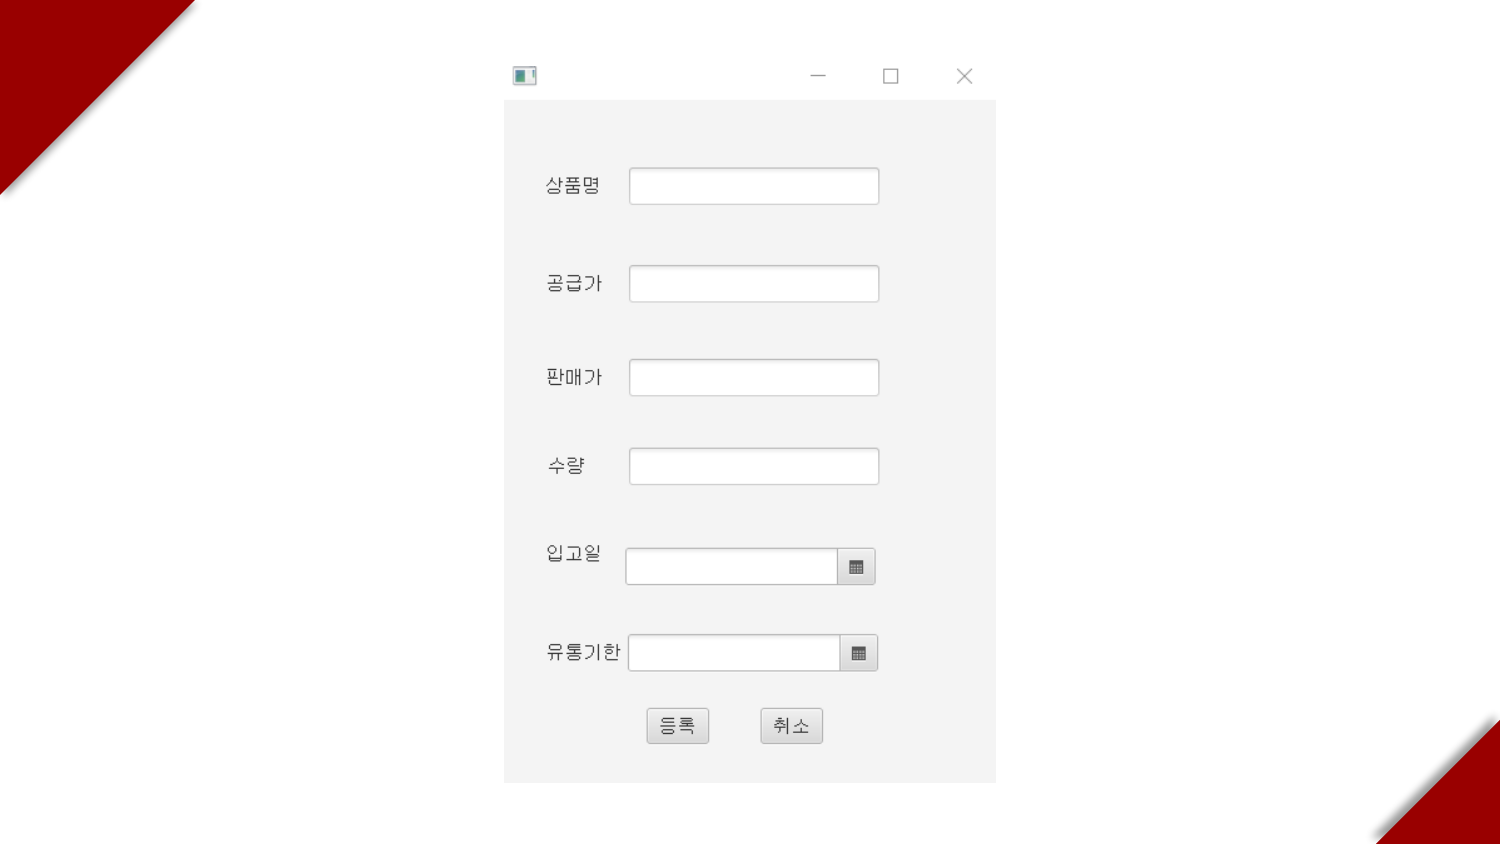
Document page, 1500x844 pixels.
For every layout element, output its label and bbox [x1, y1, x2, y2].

text_box [1374, 718, 1500, 844]
text_box [0, 0, 197, 197]
picture [503, 60, 996, 784]
